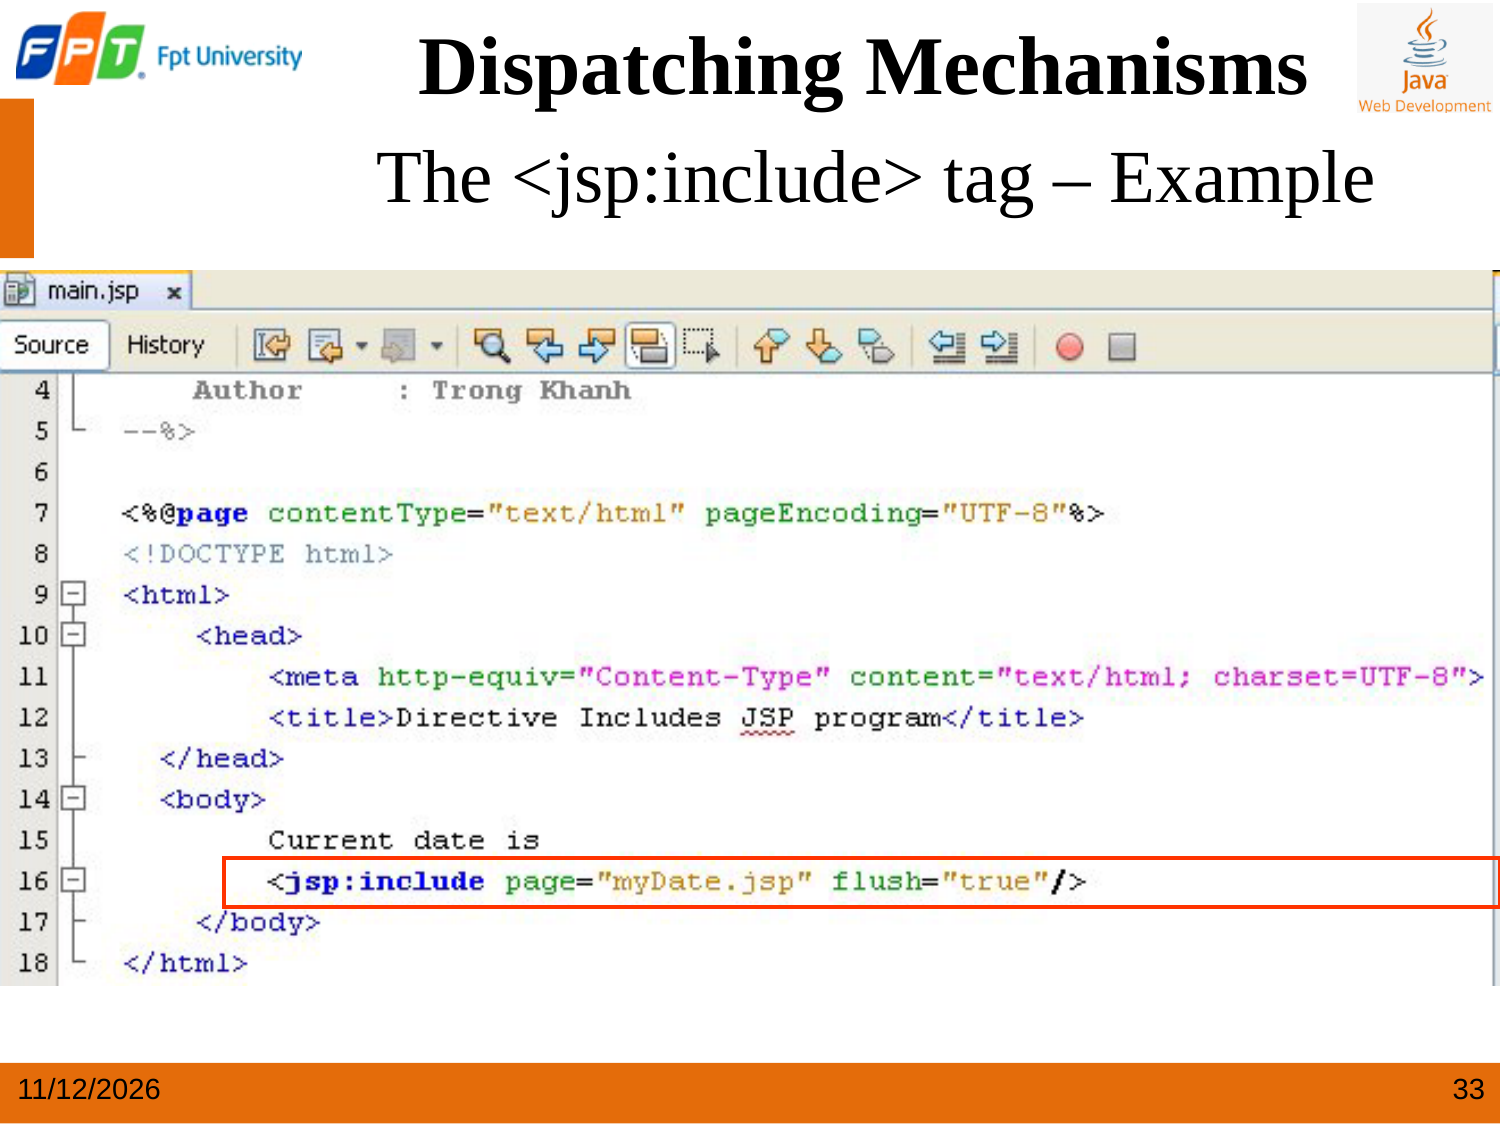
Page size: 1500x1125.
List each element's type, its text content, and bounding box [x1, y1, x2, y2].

slide_number 33 [1050, 1063, 1500, 1124]
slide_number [2, 1063, 231, 1123]
picture [16, 11, 249, 85]
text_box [0, 269, 1500, 987]
title Dispatching Mechanisms The <jsp:include> tag – Example [249, 0, 1500, 233]
